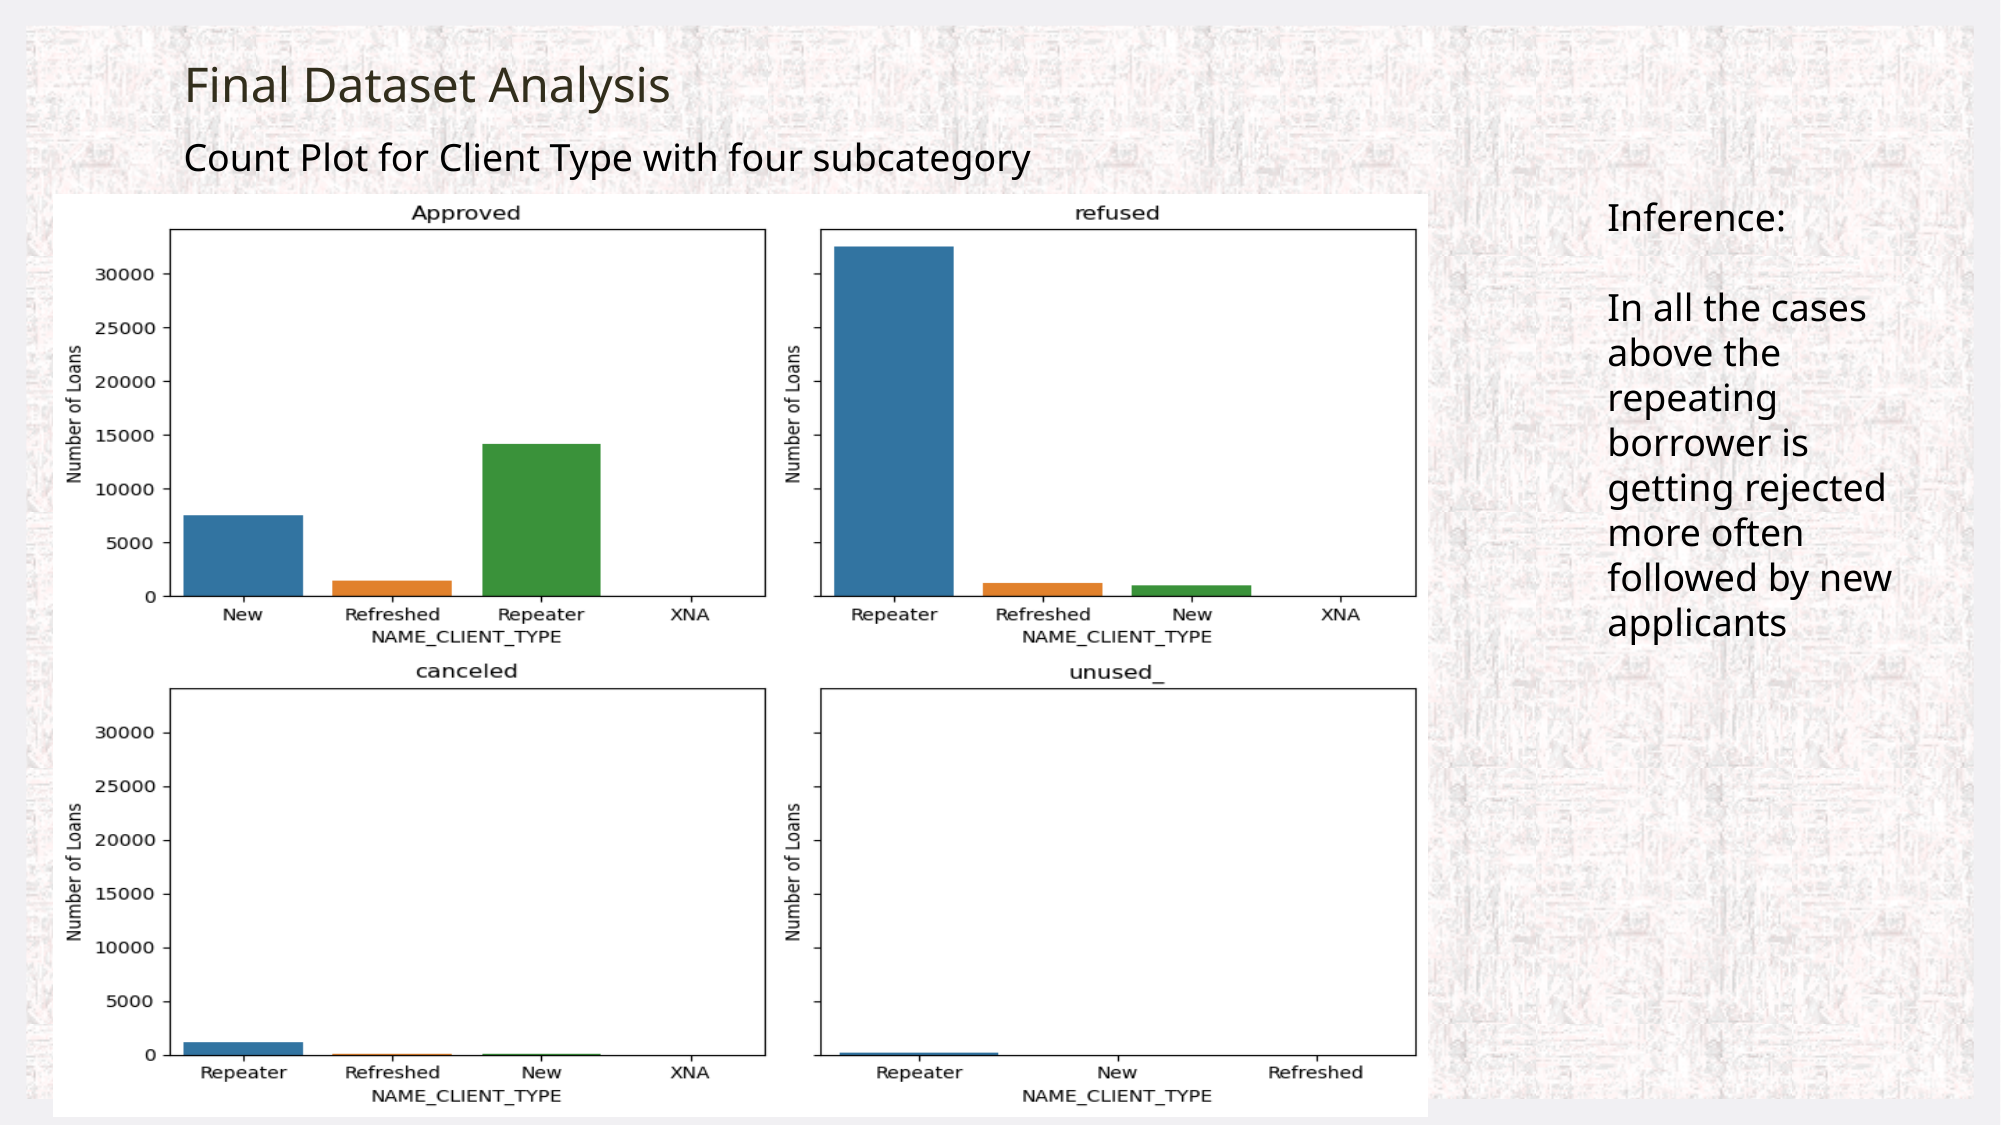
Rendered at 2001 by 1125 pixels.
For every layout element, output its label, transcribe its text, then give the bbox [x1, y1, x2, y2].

title Final Dataset Analysis [168, 40, 1832, 120]
text_box Inference: In all the cases above the repeating borrower is getting rejected more often followed by new applicants [1592, 186, 1947, 652]
picture [27, 26, 1973, 1117]
text_box Count Plot for Client Type with four subcategory [168, 126, 1390, 187]
